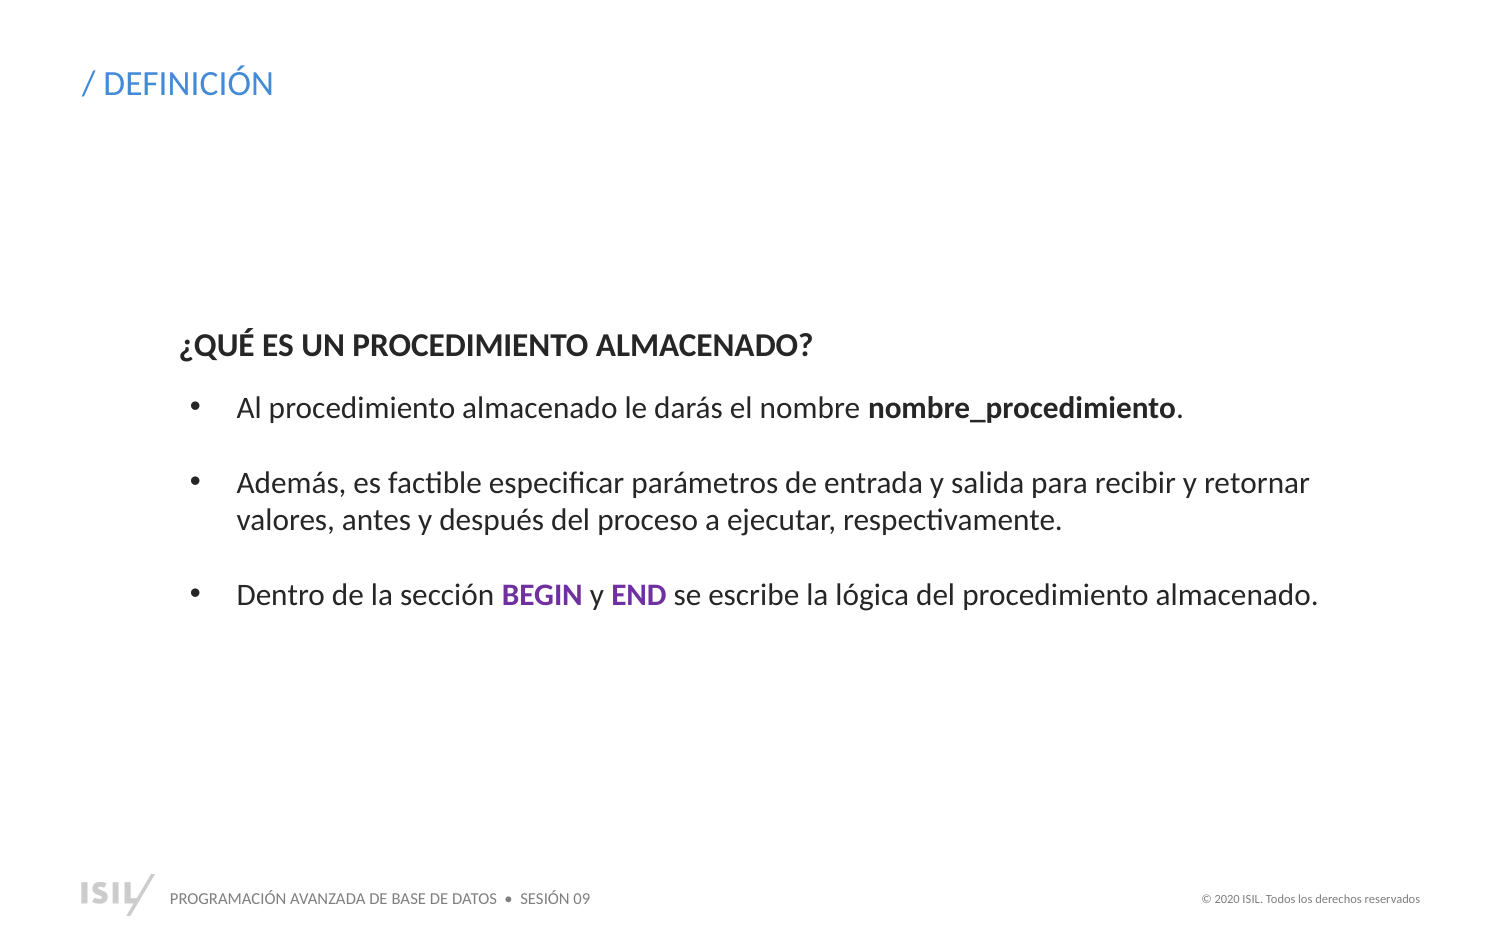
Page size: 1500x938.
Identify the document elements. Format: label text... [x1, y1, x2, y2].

text_box Al procedimiento almacenado le darás el nombre nombre_procedimiento. Además, es factible especificar parámetros de entrada y salida para recibir y retornar valores, antes y después del proceso a ejecutar, respectivamente. Dentro de la sección BEGIN y END se escribe la lógica del procedimiento almacenado. [187, 386, 1403, 612]
text_box ¿QUÉ ES UN PROCEDIMIENTO ALMACENADO? [176, 322, 998, 363]
text_box / DEFINICIÓN [66, 52, 1249, 111]
